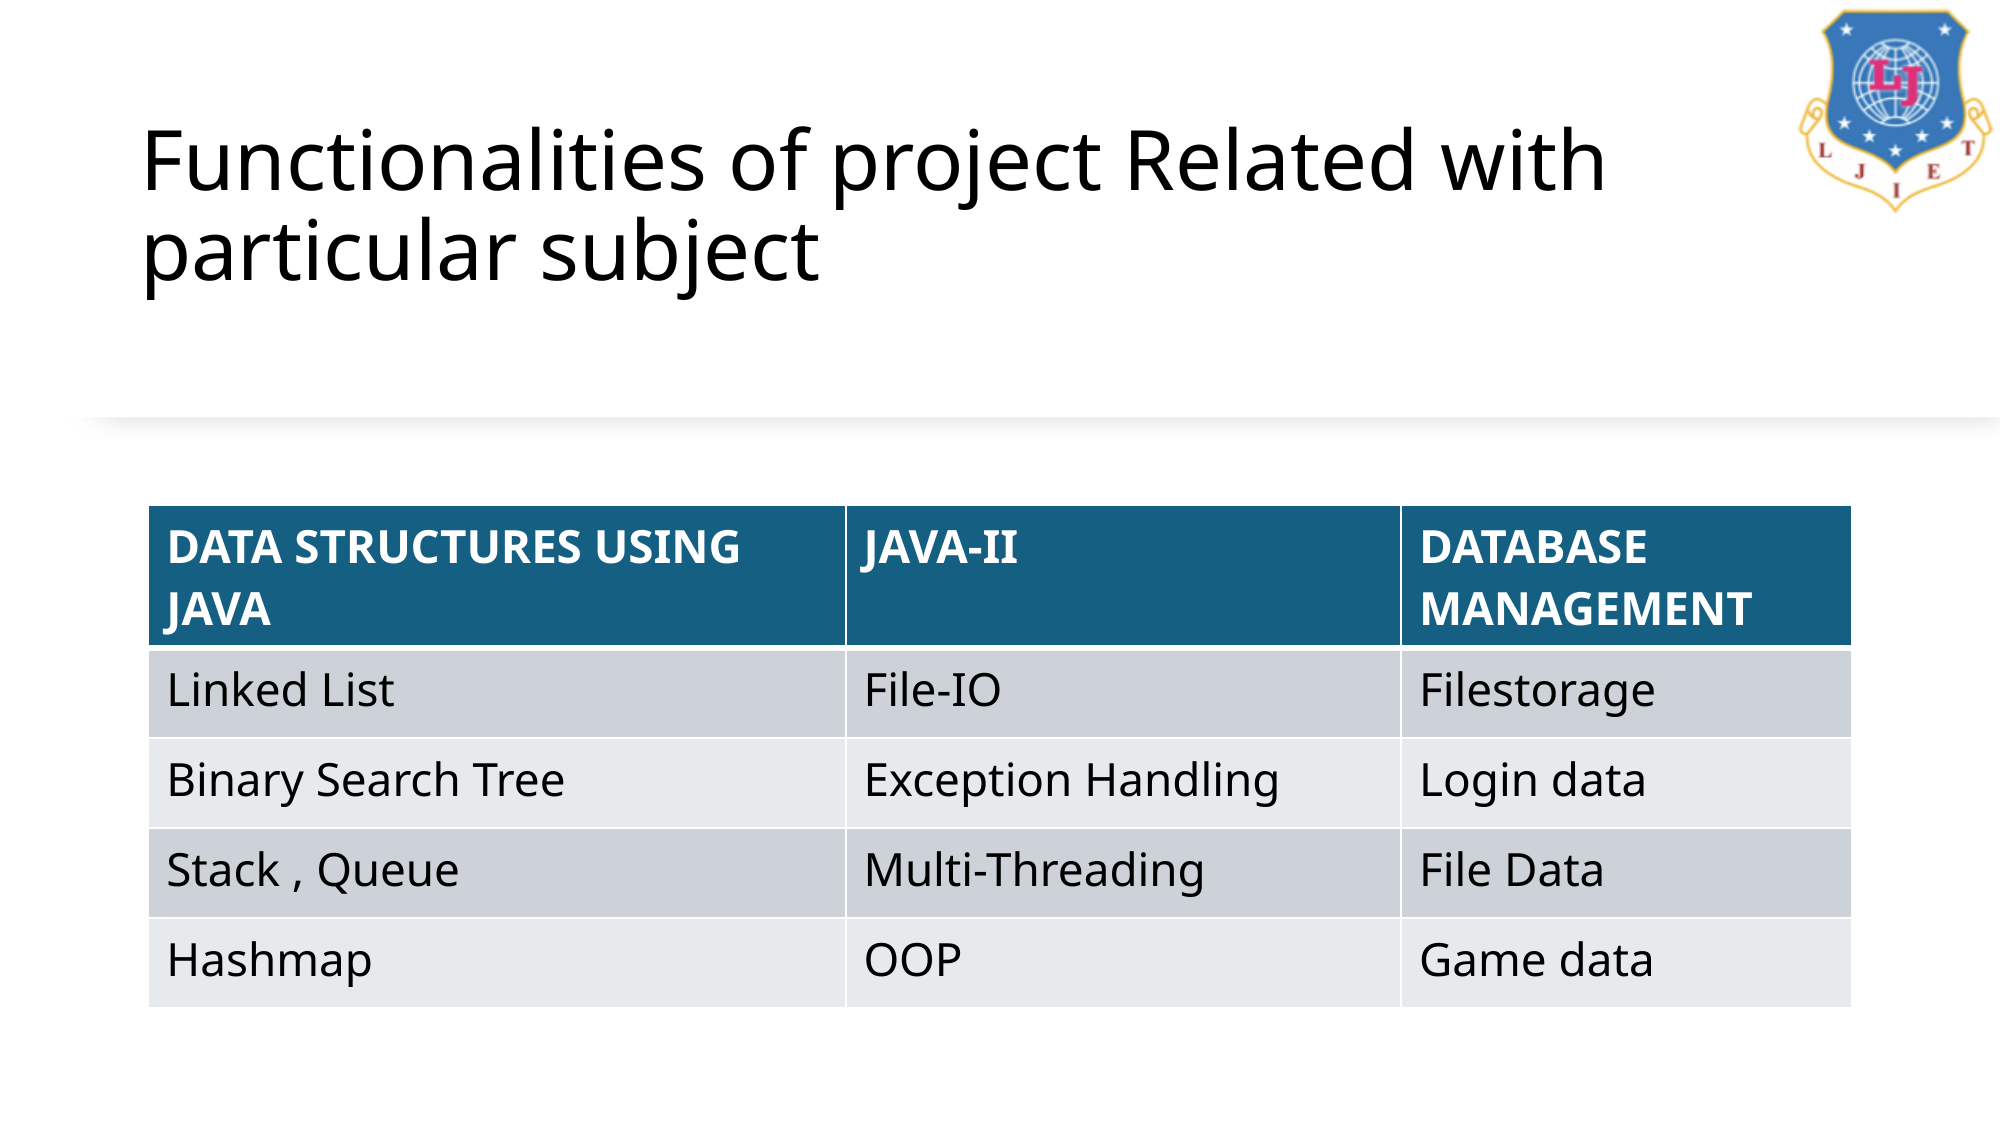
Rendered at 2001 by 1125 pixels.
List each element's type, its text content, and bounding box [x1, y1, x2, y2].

table_cell Game data [1402, 919, 1851, 1007]
table_cell File Data [1402, 829, 1851, 917]
table_header JAVA-II [847, 506, 1400, 645]
text_box [0, 0, 2000, 419]
text_box [0, 419, 2000, 1125]
table_cell File-IO [847, 651, 1400, 737]
table_cell Binary Search Tree [149, 739, 845, 827]
table_header DATA STRUCTURES USING JAVA [149, 506, 845, 645]
title Functionalities of project Related with particular subject [125, 76, 1760, 342]
table_cell Hashmap [149, 919, 845, 1007]
table_cell Filestorage [1402, 651, 1851, 737]
table_cell Exception Handling [847, 739, 1400, 827]
picture [1793, 0, 2000, 219]
table_cell Linked List [149, 651, 845, 737]
table_cell OOP [847, 919, 1400, 1007]
table_cell Stack , Queue [149, 829, 845, 917]
table_header DATABASE MANAGEMENT [1402, 506, 1851, 645]
table_cell Multi-Threading [847, 829, 1400, 917]
table_cell Login data [1402, 739, 1851, 827]
